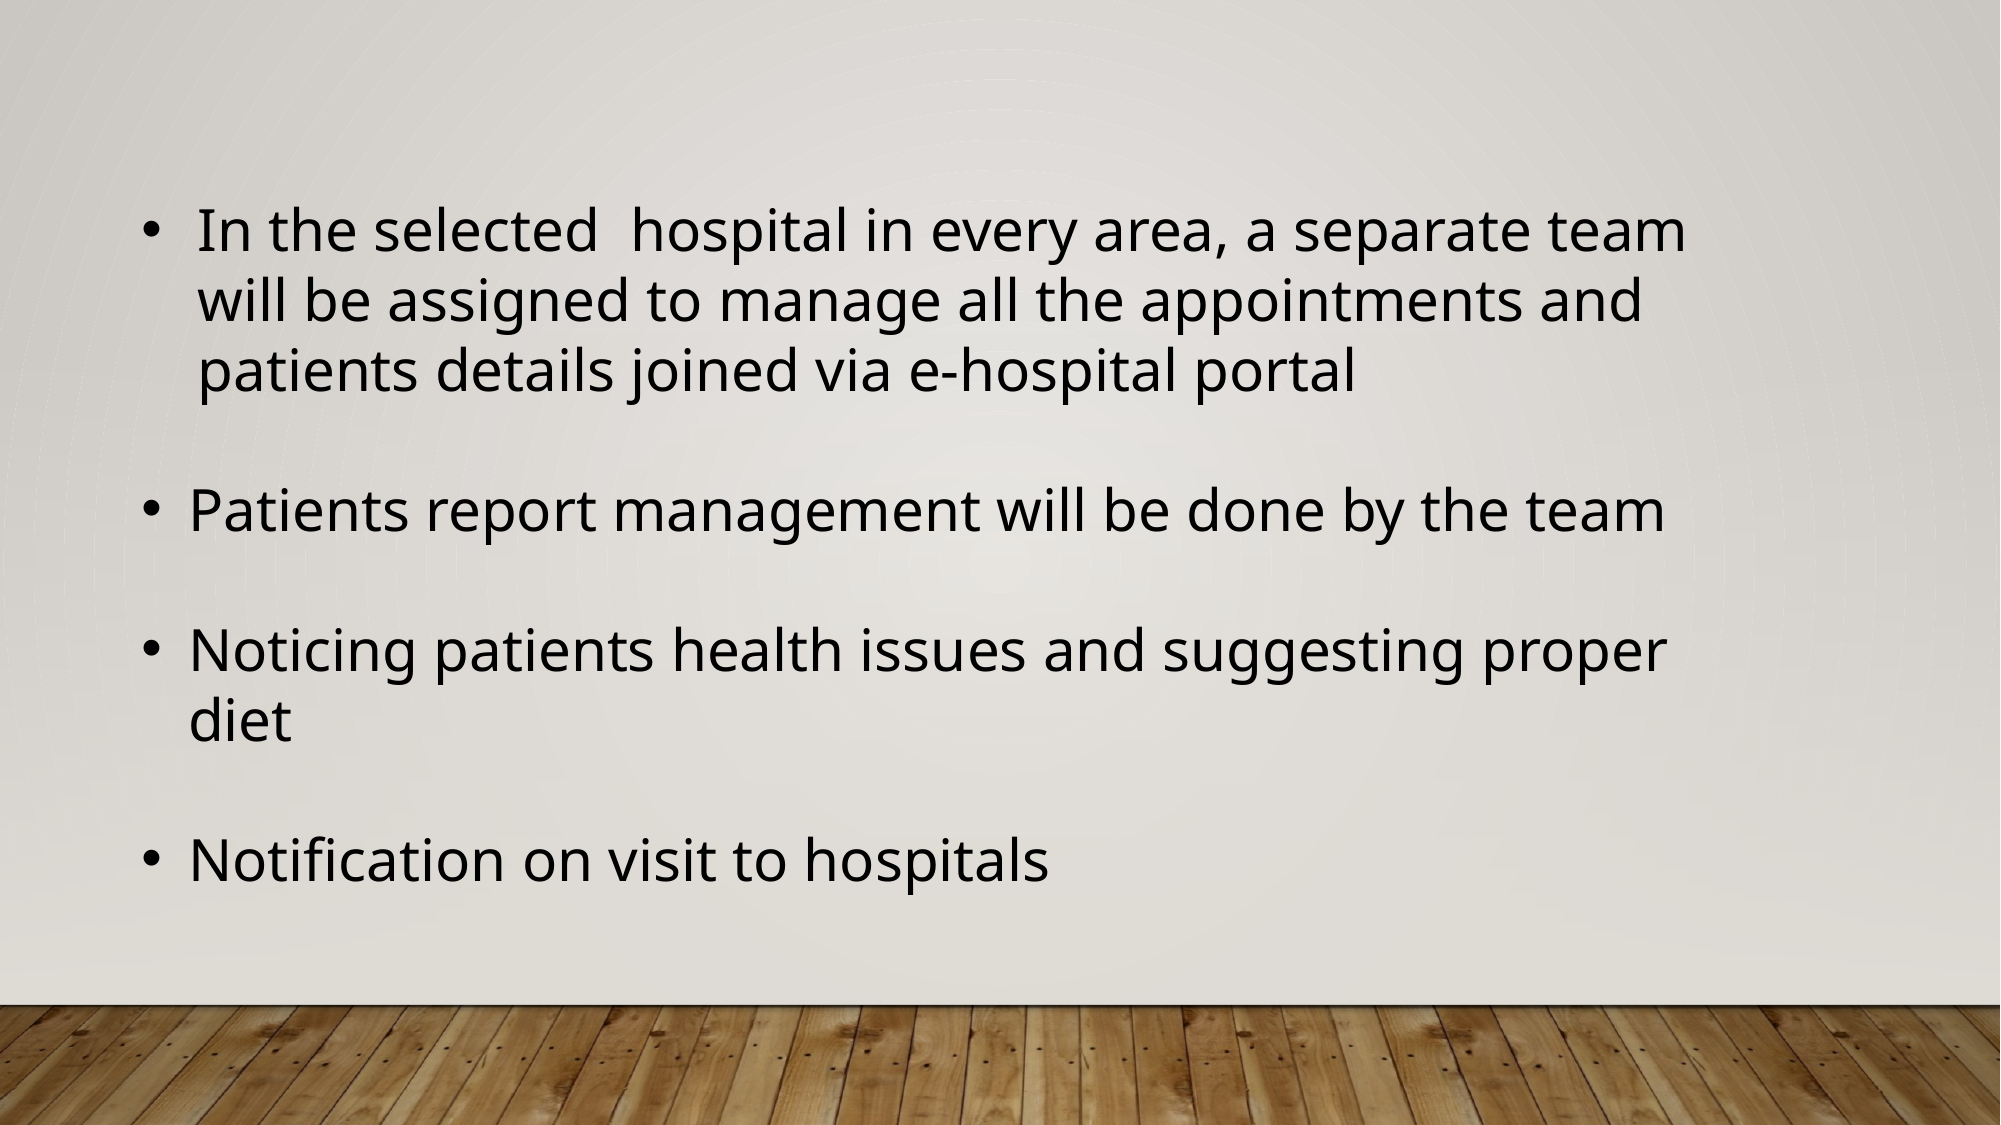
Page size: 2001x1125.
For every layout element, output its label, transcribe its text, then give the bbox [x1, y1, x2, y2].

picture [0, 1005, 2000, 1125]
text_box In the selected hospital in every area, a separate team will be assigned to manage all the appointments and patients details joined via e-hospital portal Patients report management will be done by the team Noticing patients health issues and suggesting proper diet Notification on visit to hospitals [126, 185, 1771, 946]
